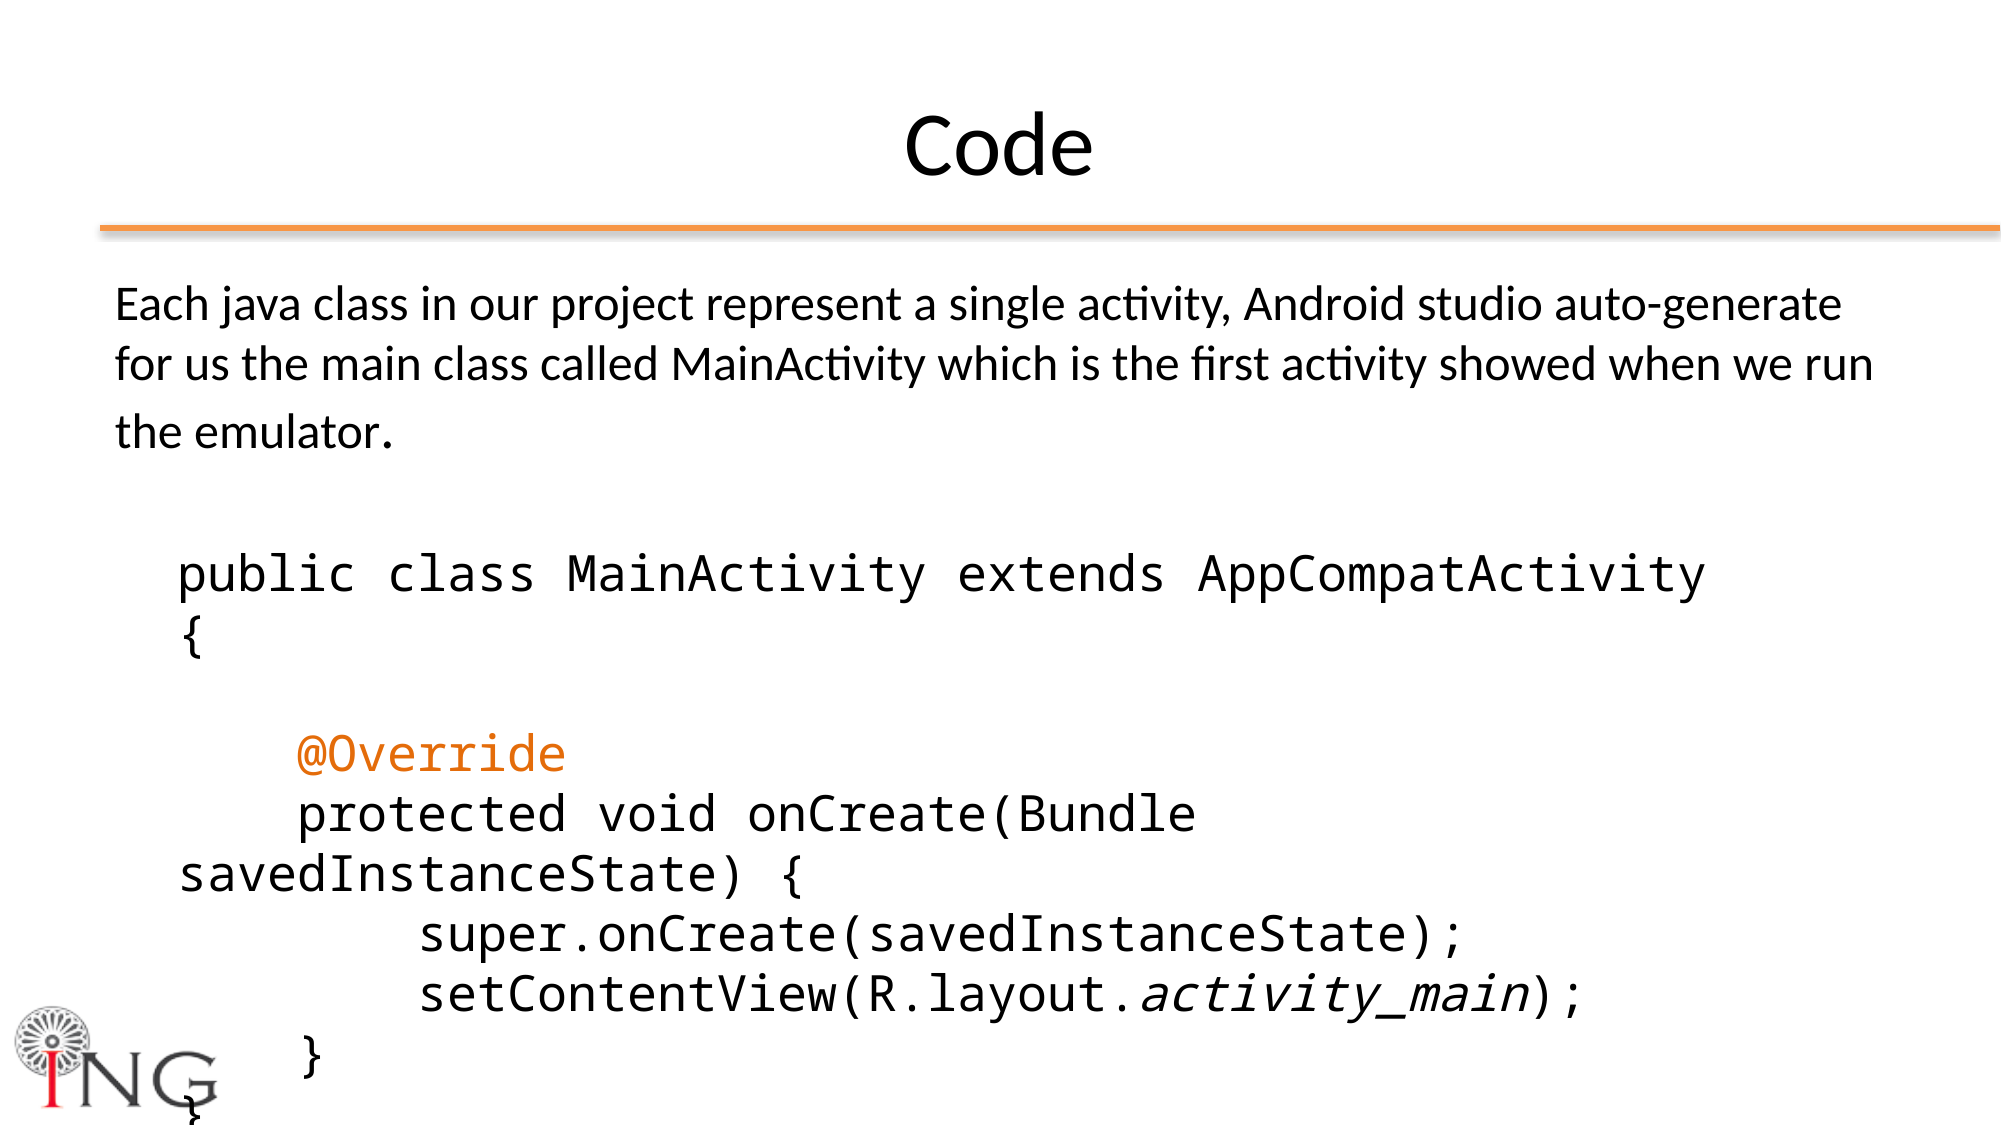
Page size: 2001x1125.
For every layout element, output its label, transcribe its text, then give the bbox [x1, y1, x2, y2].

list Each java class in our project represent a single activity, Android studio auto-generate for us the main class called MainActivity which is the first activity showed when we run the emulator. [99, 262, 1900, 1005]
picture [0, 987, 162, 1125]
title Code [99, 45, 1900, 233]
text_box public class MainActivity extends AppCompatActivity { @Override protected void onCreate(Bundle savedInstanceState) { super.onCreate(savedInstanceState); setContentView(R.layout.activity_main); } } [162, 489, 1769, 1125]
